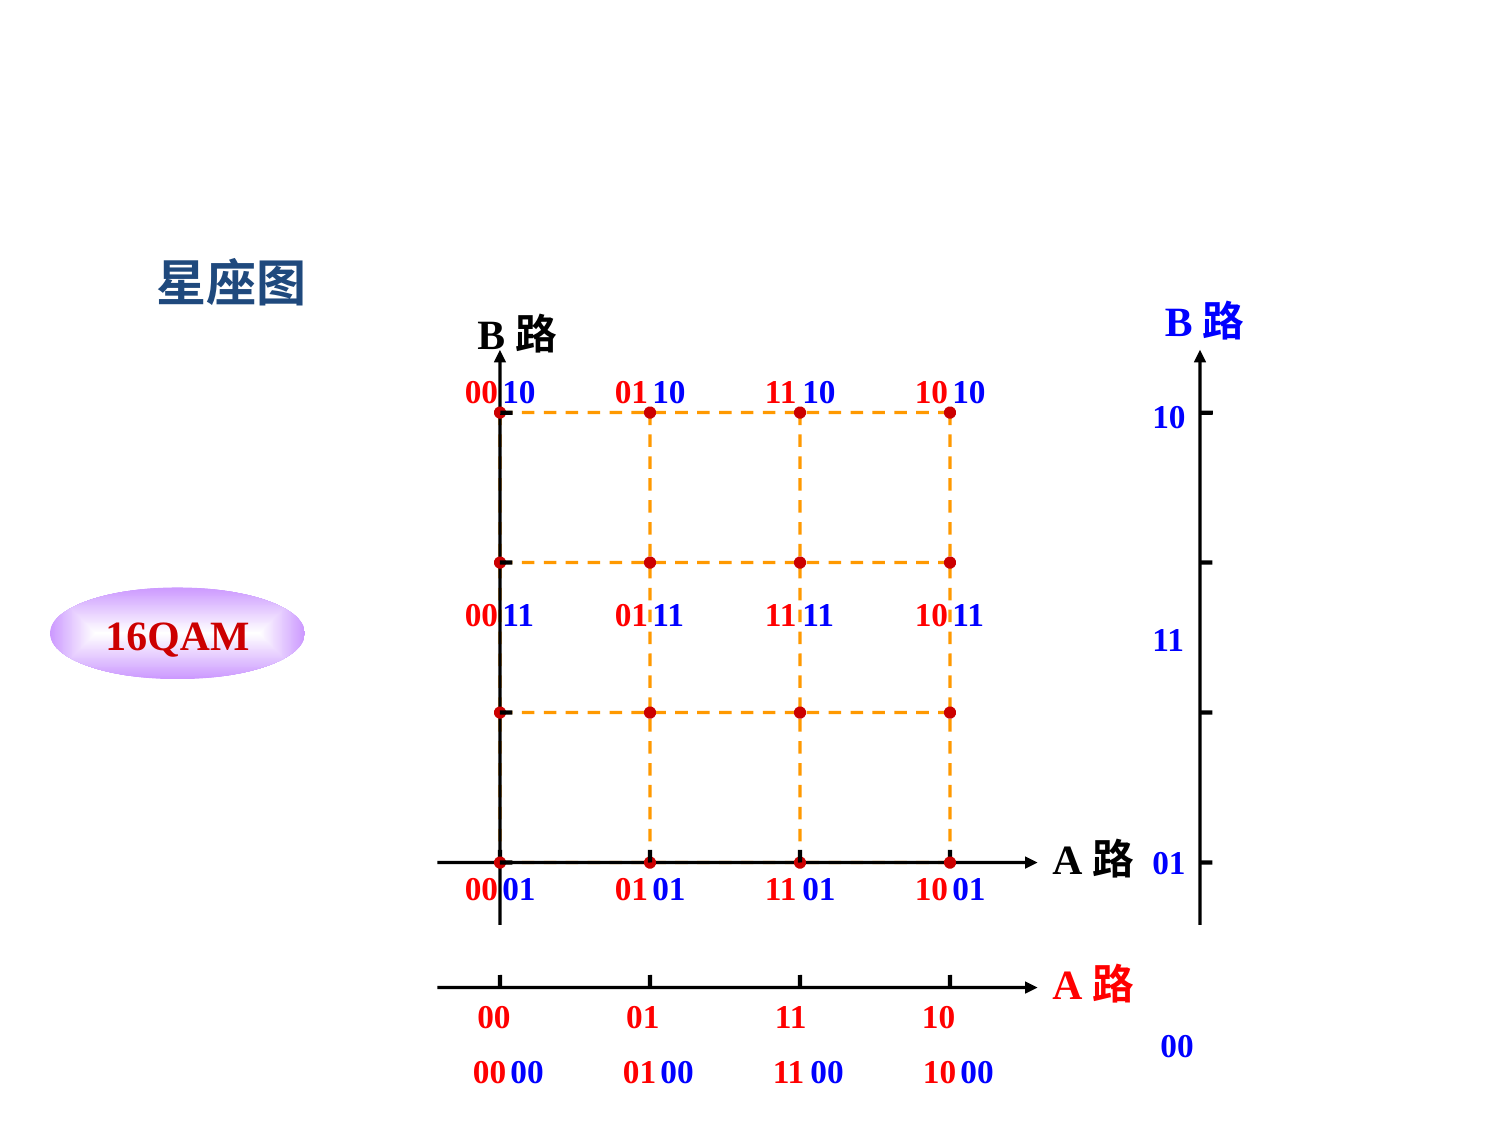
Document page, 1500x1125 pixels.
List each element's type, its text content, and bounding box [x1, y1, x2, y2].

text_box A路 [1037, 825, 1132, 890]
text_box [449, 362, 1013, 918]
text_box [1137, 287, 1263, 926]
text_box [437, 949, 1151, 1043]
text_box 星座图 [112, 249, 350, 313]
text_box B路 [462, 299, 575, 360]
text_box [499, 412, 951, 863]
text_box [1016, 856, 1037, 869]
text_box 16QAM [50, 587, 305, 680]
